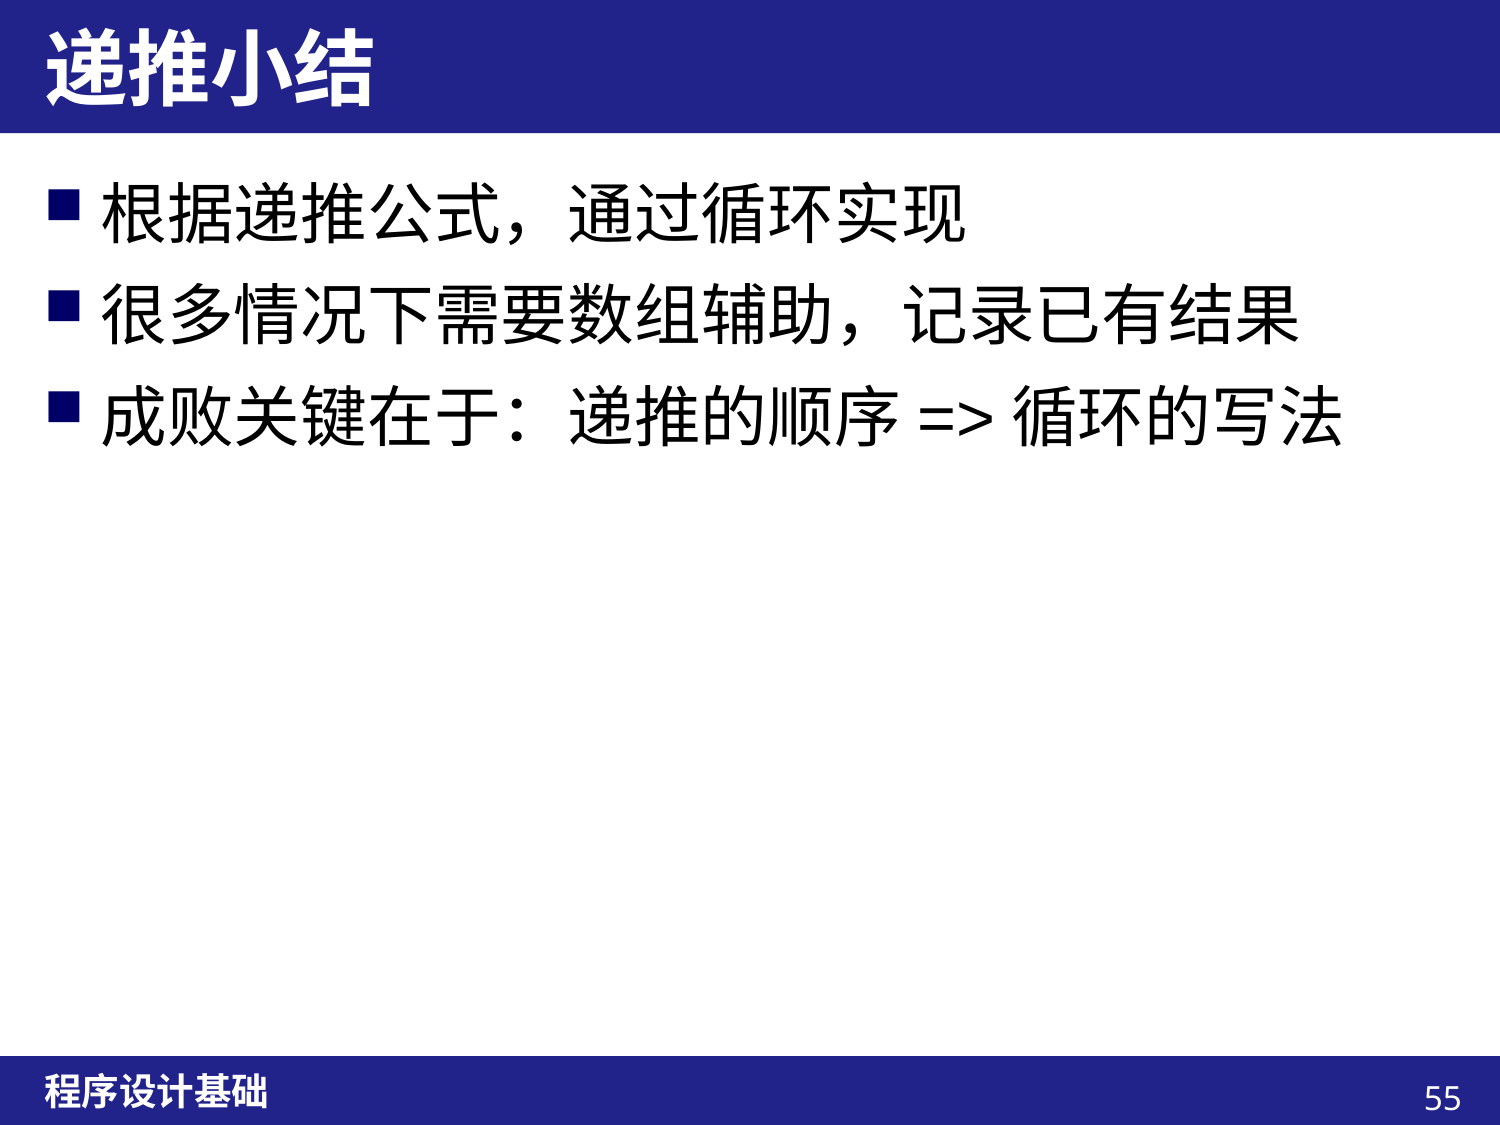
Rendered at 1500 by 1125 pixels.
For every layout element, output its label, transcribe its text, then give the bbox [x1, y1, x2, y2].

list 根据递推公式，通过循环实现 很多情况下需要数组辅助，记录已有结果 成败关键在于：递推的顺序=>循环的写法 [29, 156, 1469, 1034]
title 递推小结 [29, 0, 1469, 134]
